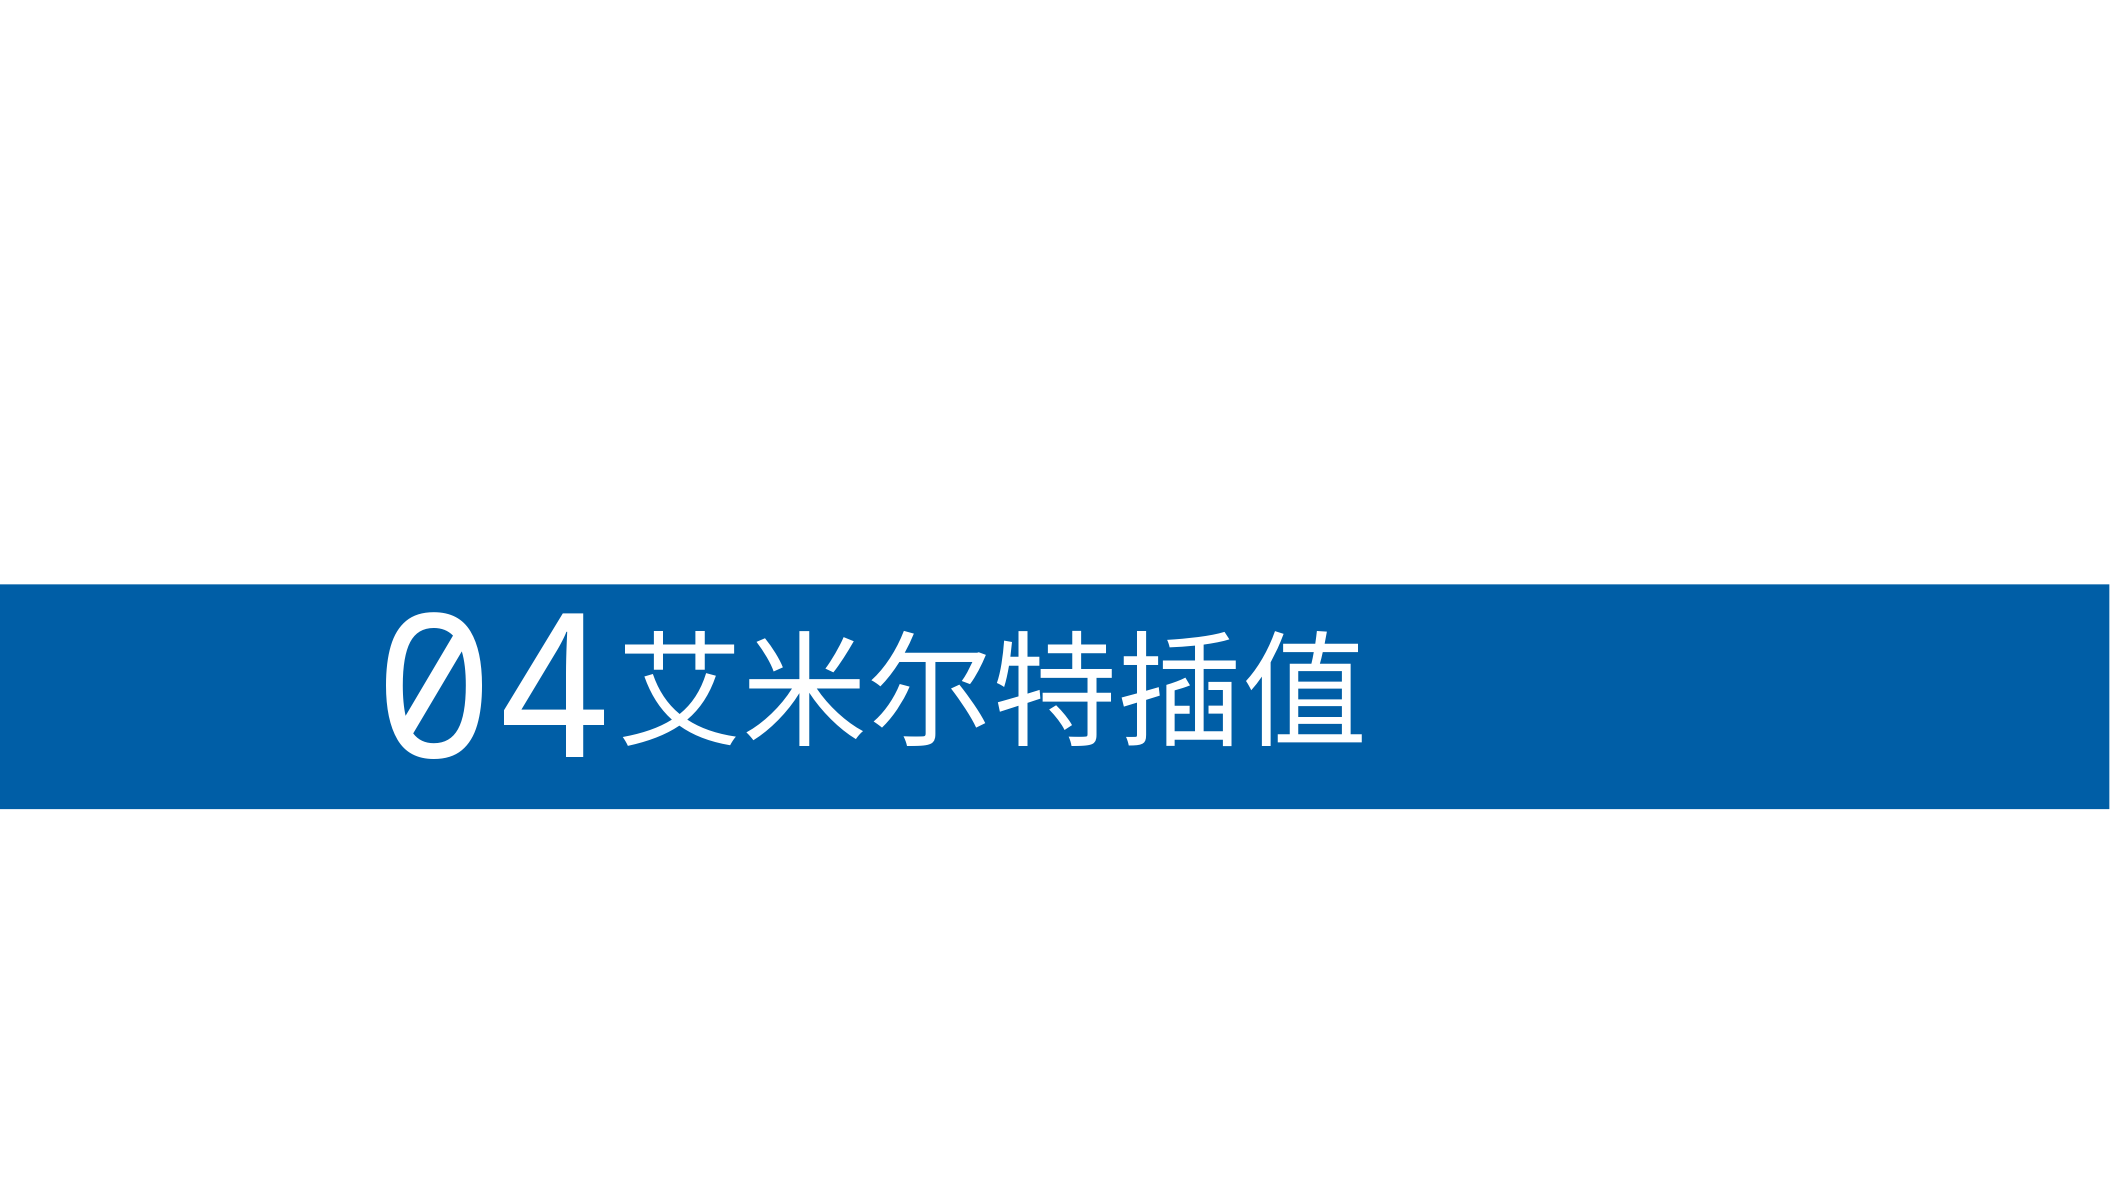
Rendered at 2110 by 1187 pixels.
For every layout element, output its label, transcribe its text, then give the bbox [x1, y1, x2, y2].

text_box 04 [374, 557, 615, 798]
text_box [0, 583, 2110, 810]
text_box 艾米尔特插值 [617, 628, 2060, 764]
